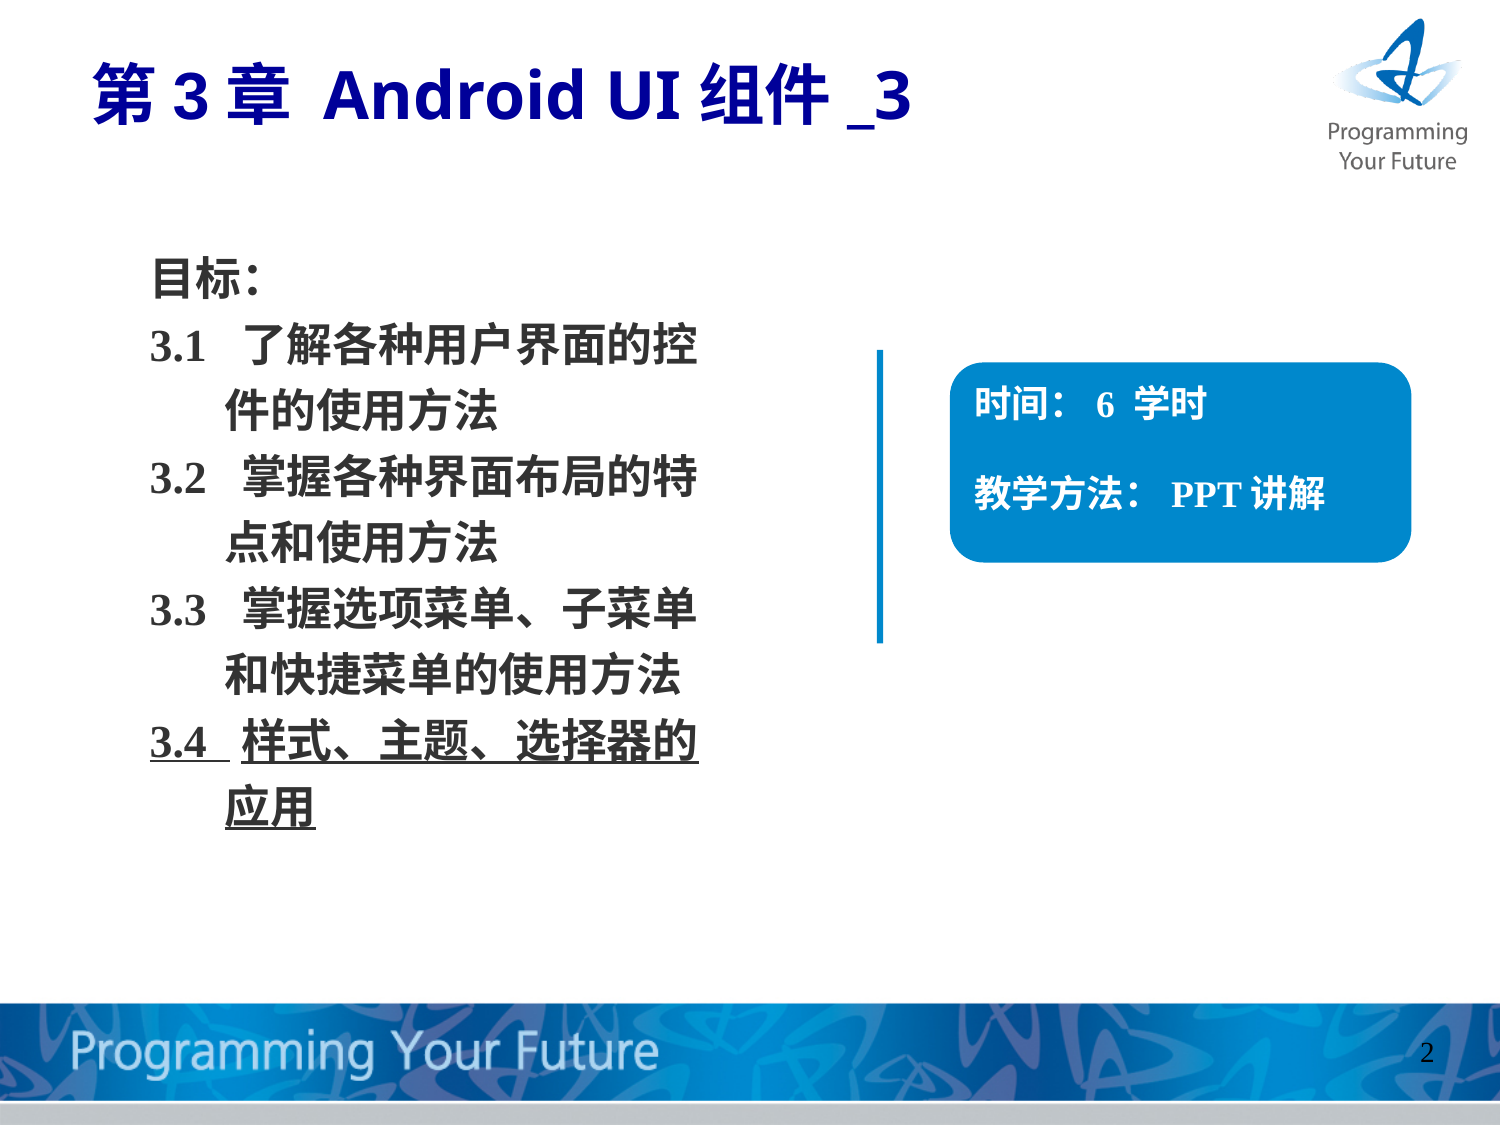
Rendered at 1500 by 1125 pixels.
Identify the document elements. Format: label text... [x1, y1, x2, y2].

text_box 时间：6 学时 教学方法：PPT讲解 [949, 362, 1412, 563]
text_box 目标： 3.1 了解各种用户界面的控件的使用方法 3.2 掌握各种界面布局的特点和使用方法 3.3 掌握选项菜单、子菜单和快捷菜单的使用方法 3.4 样式、主题、选择器的应用 [135, 231, 750, 870]
title 第3章 Android UI组件_3 [74, 44, 1271, 162]
picture [0, 997, 1500, 1125]
picture [1297, 0, 1500, 213]
